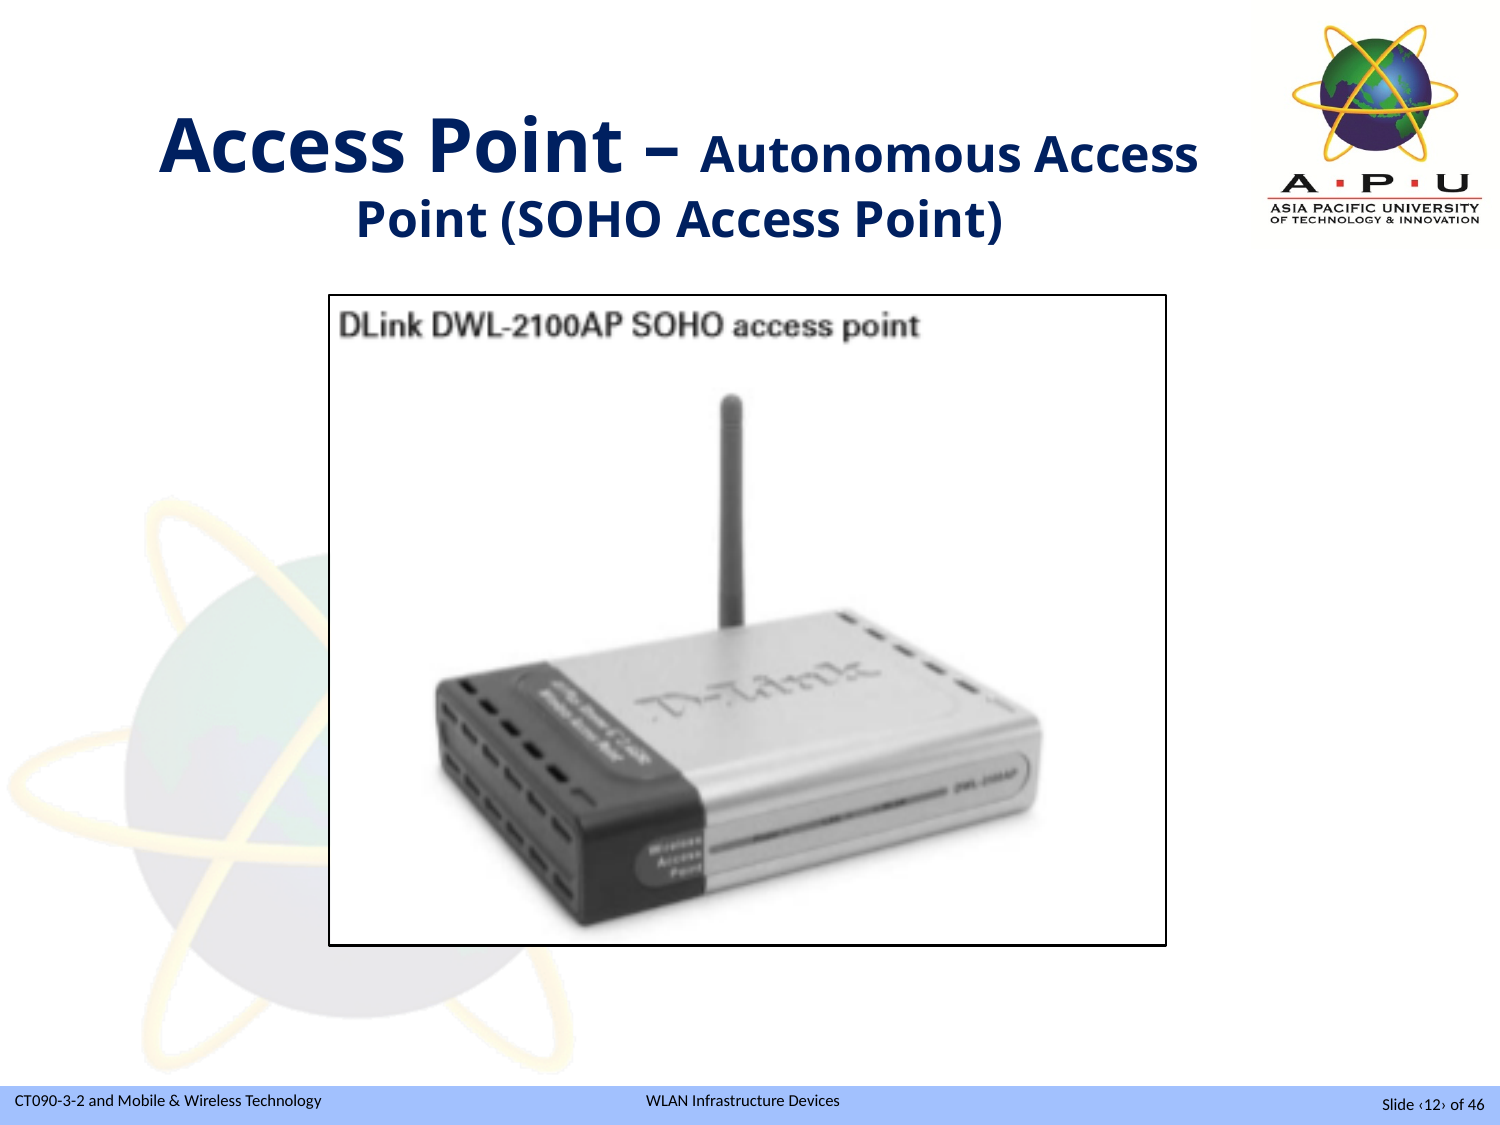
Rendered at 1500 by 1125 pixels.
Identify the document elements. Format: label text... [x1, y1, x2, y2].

picture [1251, 0, 1500, 249]
text_box Access Point – Autonomous Access Point (SOHO Access Point) [76, 107, 1283, 238]
footer Slide ‹12› of 46 [1024, 1086, 1500, 1125]
picture [330, 295, 1165, 945]
